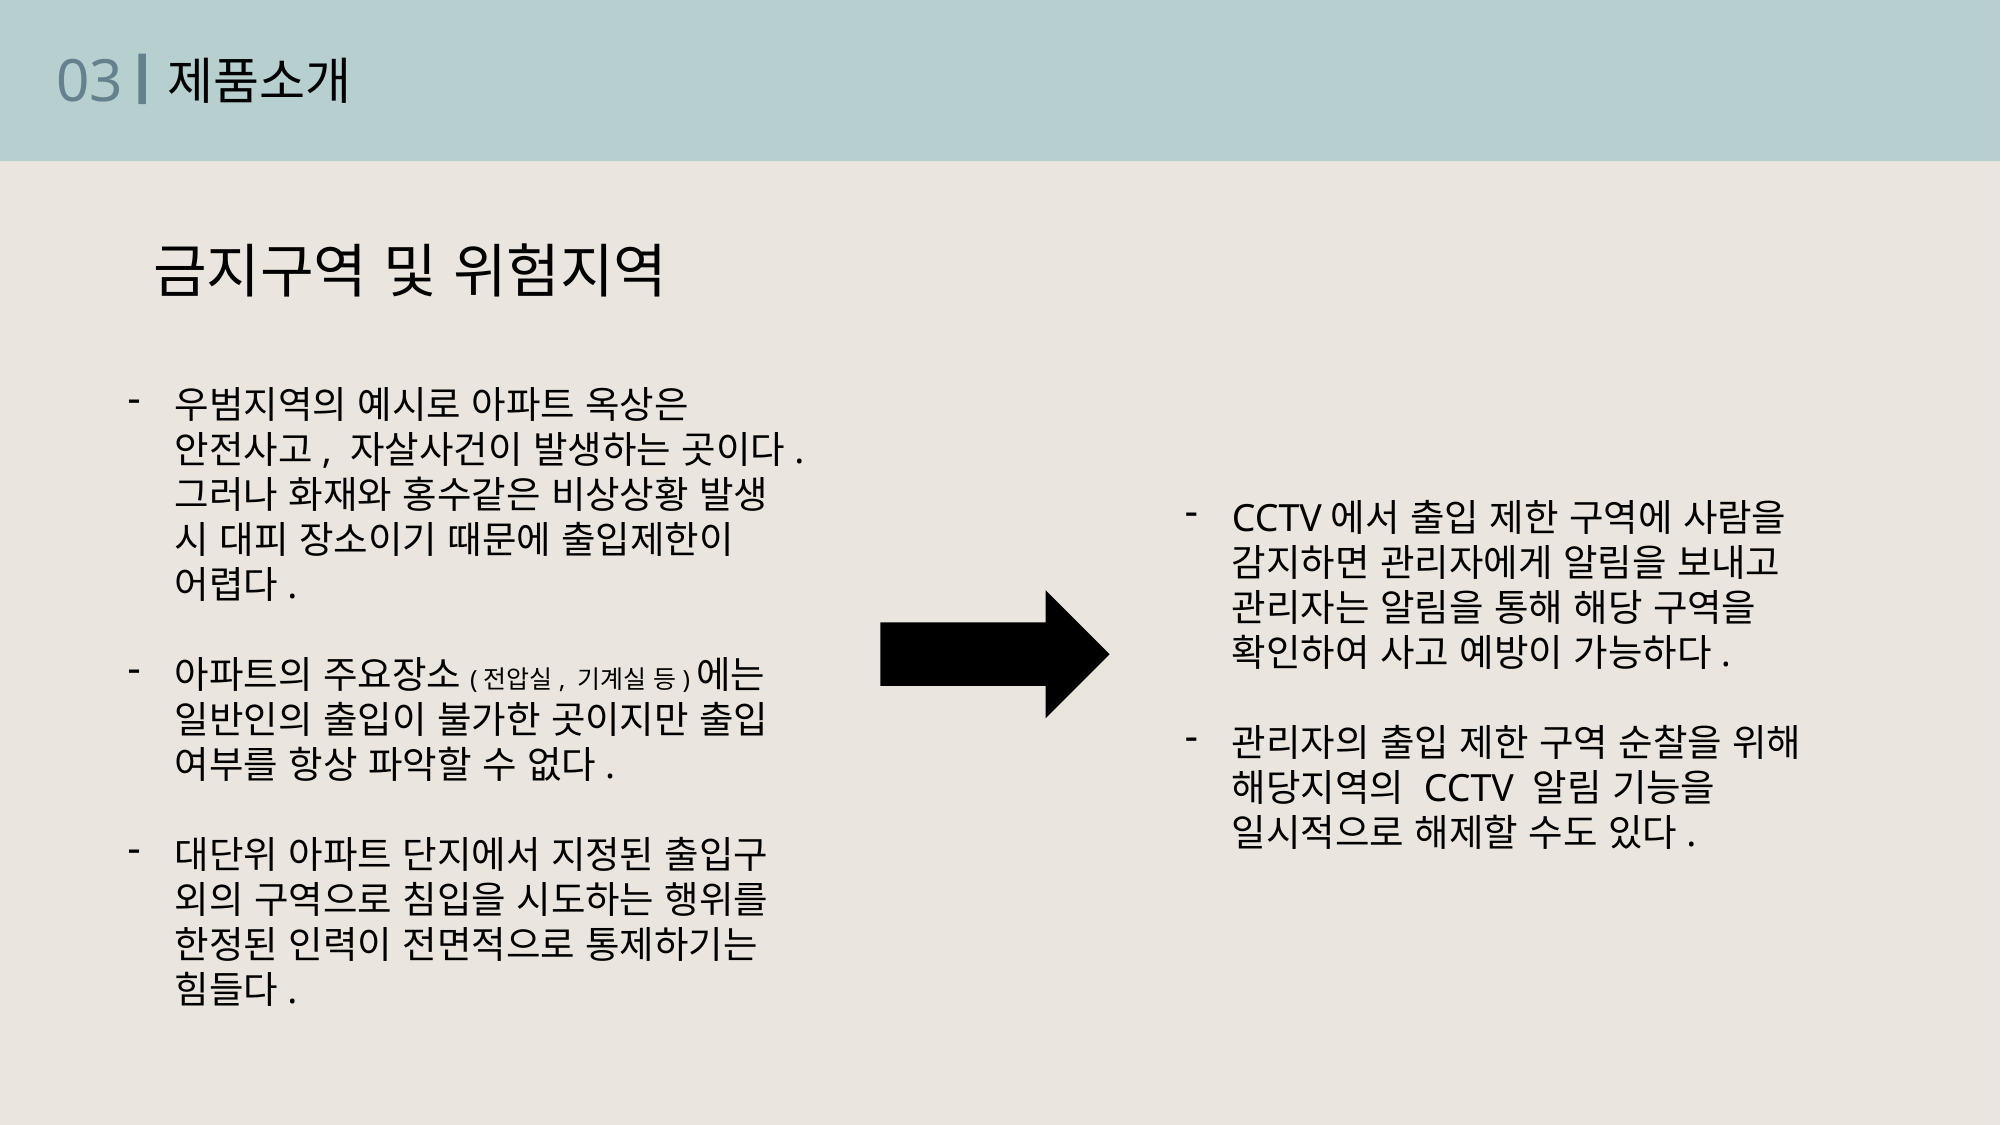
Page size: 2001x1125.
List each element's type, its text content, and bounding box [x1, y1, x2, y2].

text_box 금지구역 및 위험지역 [138, 226, 1634, 312]
text_box [880, 590, 1110, 719]
text_box CCTV에서 출입 제한 구역에 사람을 감지하면 관리자에게 알림을 보내고 관리자는 알림을 통해 해당 구역을 확인하여 사고 예방이 가능하다. 관리자의 출입 제한 구역 순찰을 위해 해당지역의 CCTV 알림 기능을 일시적으로 해제할 수도 있다. [1170, 442, 1887, 862]
text_box 03 [41, 36, 153, 121]
text_box [0, 0, 2000, 162]
text_box 제품소개 [152, 41, 595, 117]
text_box 우범지역의 예시로 아파트 옥상은 안전사고, 자살사건이 발생하는 곳이다. 그러나 화재와 홍수같은 비상상황 발생 시 대피 장소이기 때문에 출입제한이 어렵다. 아파트의 주요장소(전압실, 기계실 등)에는 일반인의 출입이 불가한 곳이지만 출입 여부를 항상 파악할 수 없다. 대단위 아파트 단지에서 지정된 출입구 외의 구역으로 침입을 시도하는 행위를 한정된 인력이 전면적으로 통제하기는 힘들다. [113, 328, 827, 1019]
text_box [137, 53, 147, 105]
